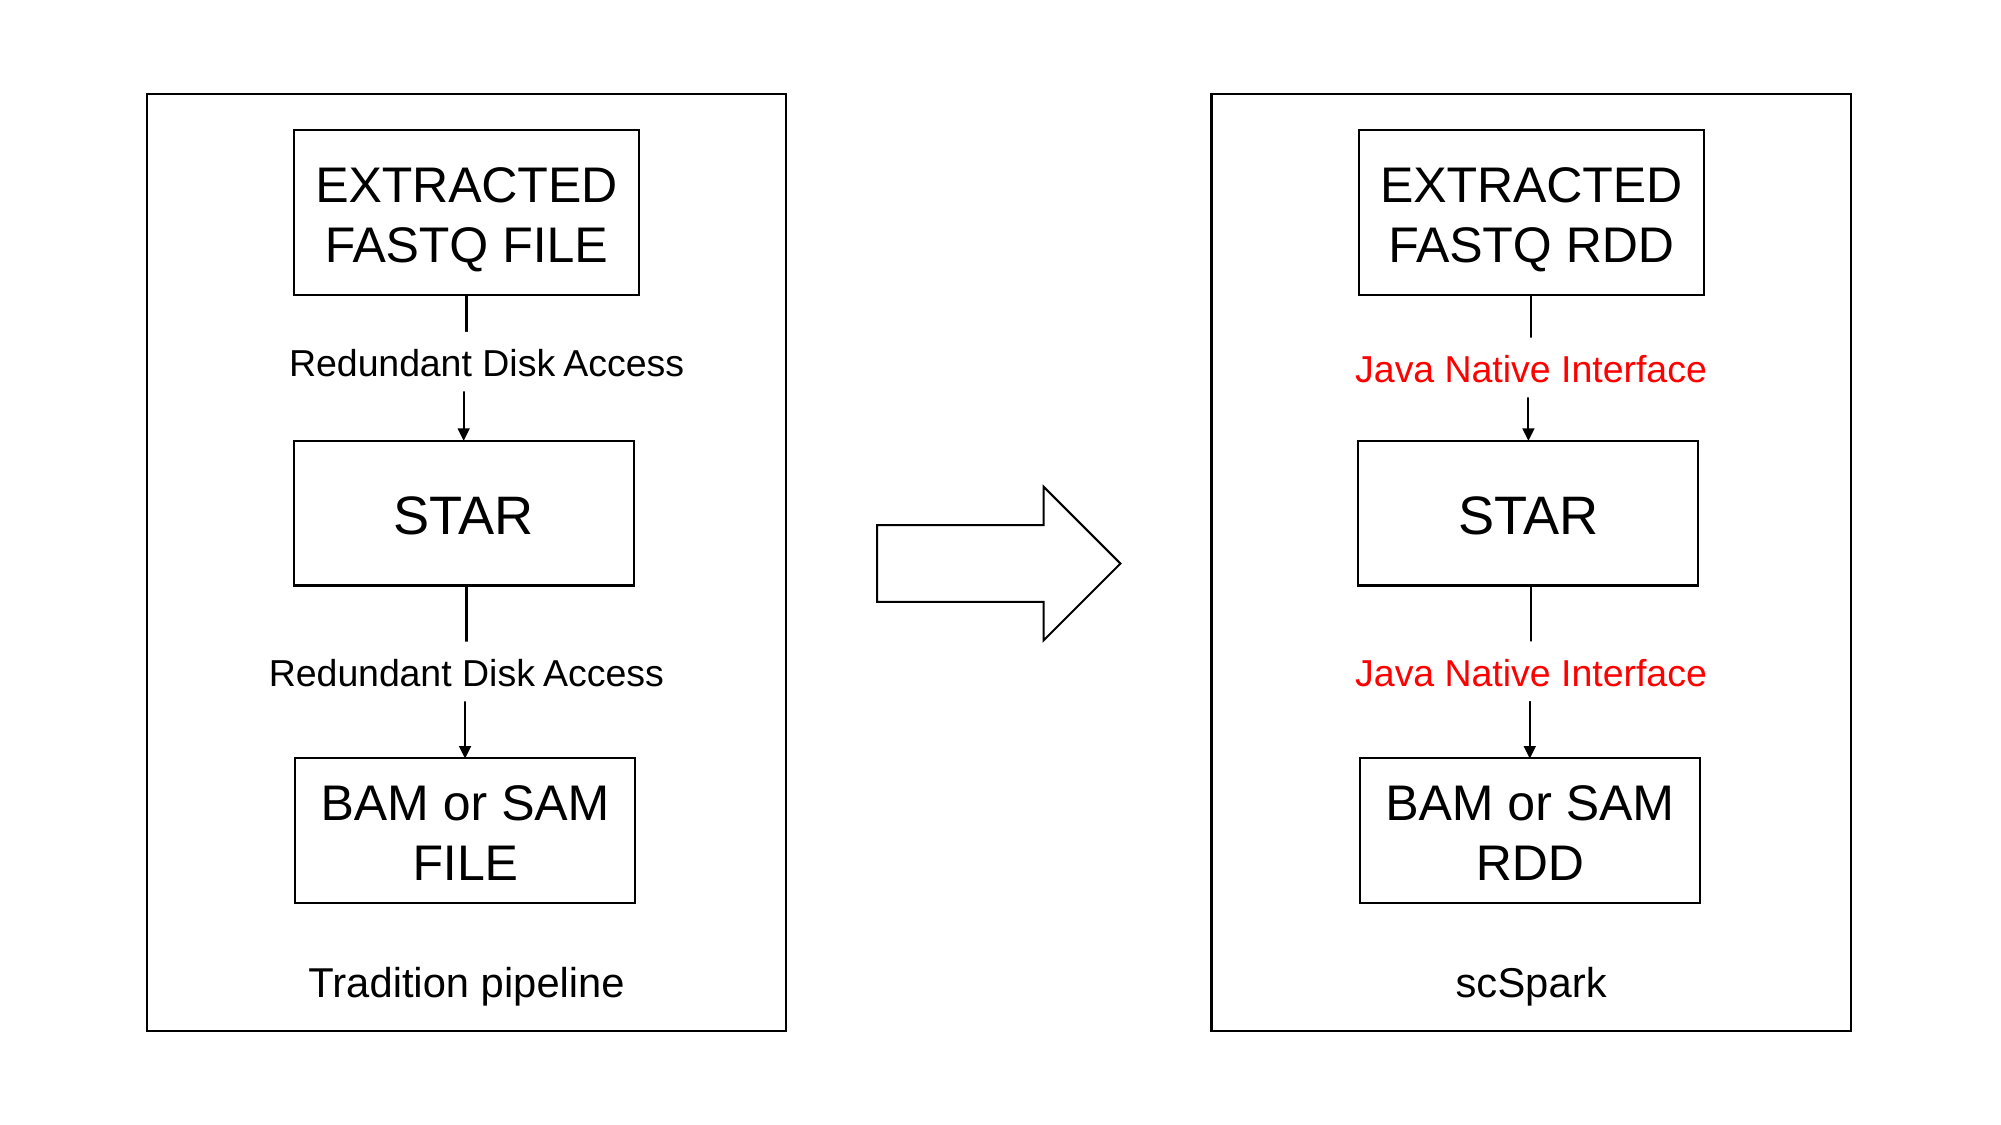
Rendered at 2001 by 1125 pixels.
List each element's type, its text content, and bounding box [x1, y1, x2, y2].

text_box EXTRACTED FASTQ RDD [1358, 129, 1705, 296]
text_box BAM or SAM RDD [1359, 757, 1701, 904]
text_box [1210, 93, 1852, 1032]
text_box Redundant Disk Access [254, 641, 679, 702]
text_box [876, 484, 1122, 643]
text_box [146, 93, 787, 1032]
text_box STAR [1357, 440, 1699, 587]
text_box Tradition pipeline [275, 948, 658, 1013]
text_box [1457, 366, 1603, 370]
text_box Java Native Interface [1340, 641, 1722, 702]
text_box EXTRACTED FASTQ FILE [293, 129, 640, 296]
text_box scSpark [1340, 948, 1723, 1013]
text_box BAM or SAM FILE [294, 757, 636, 904]
text_box Redundant Disk Access [274, 331, 700, 392]
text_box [392, 366, 538, 370]
text_box STAR [293, 440, 635, 587]
text_box Java Native Interface [1340, 337, 1722, 398]
